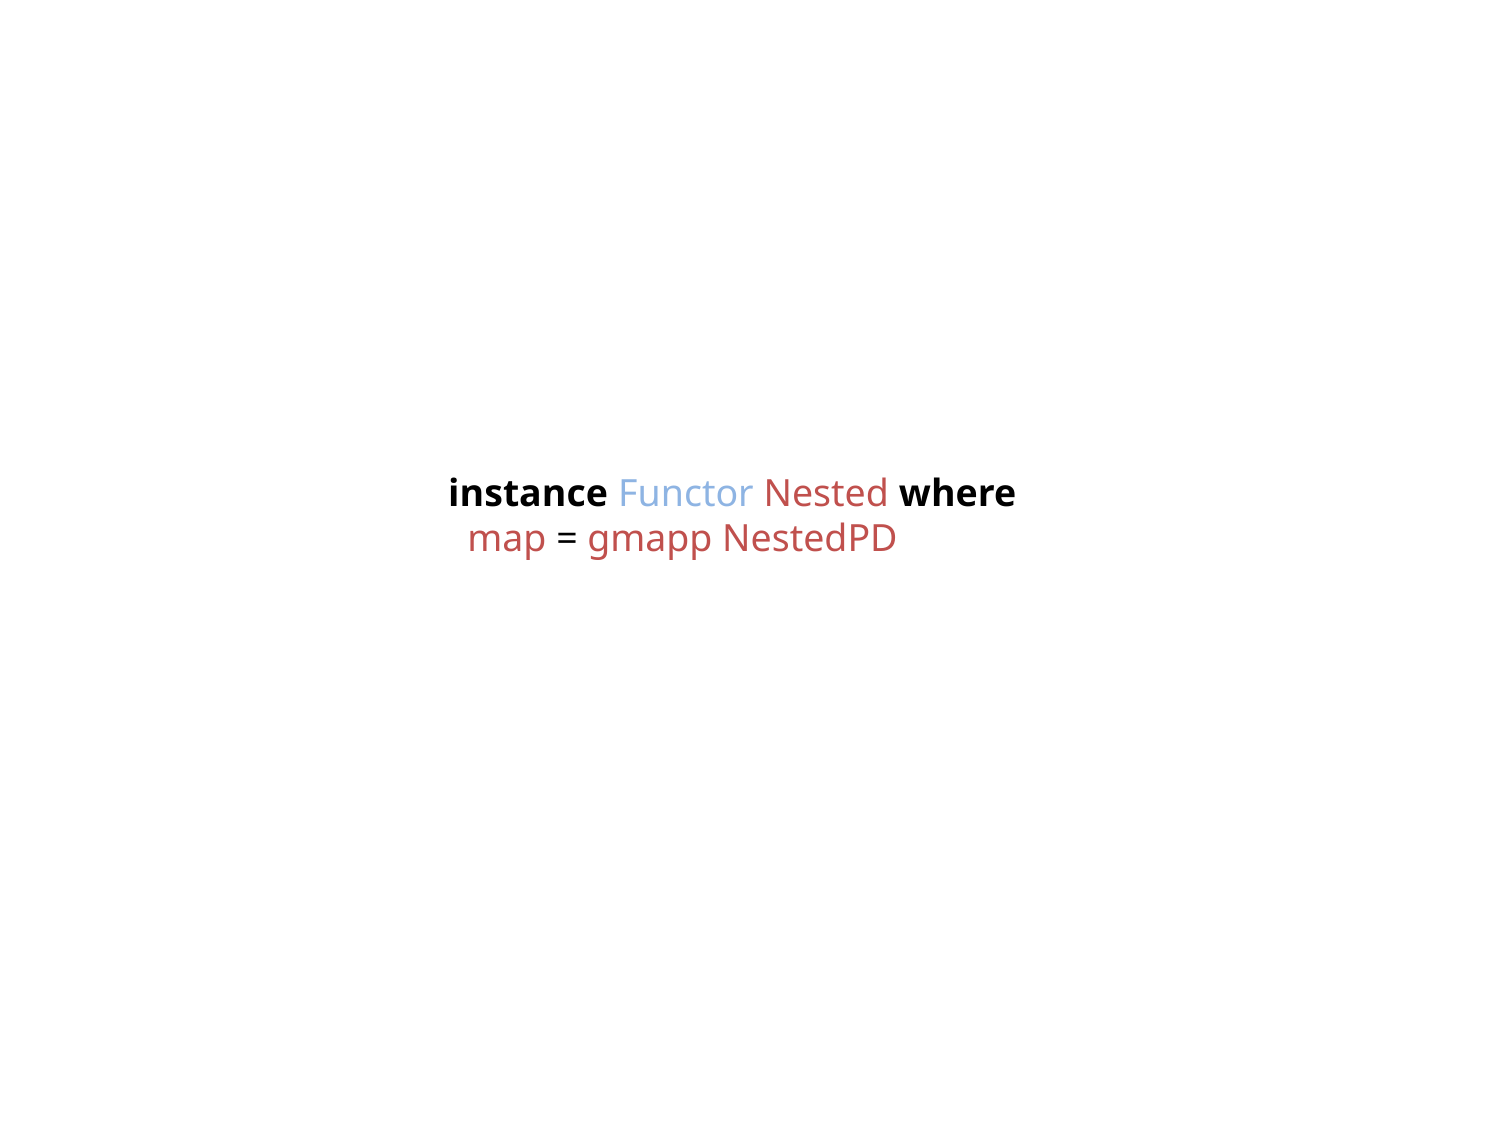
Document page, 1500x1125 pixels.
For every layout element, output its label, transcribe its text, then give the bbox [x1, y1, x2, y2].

text_box instance Functor Nested where map = gmapp NestedPD [433, 461, 1123, 567]
